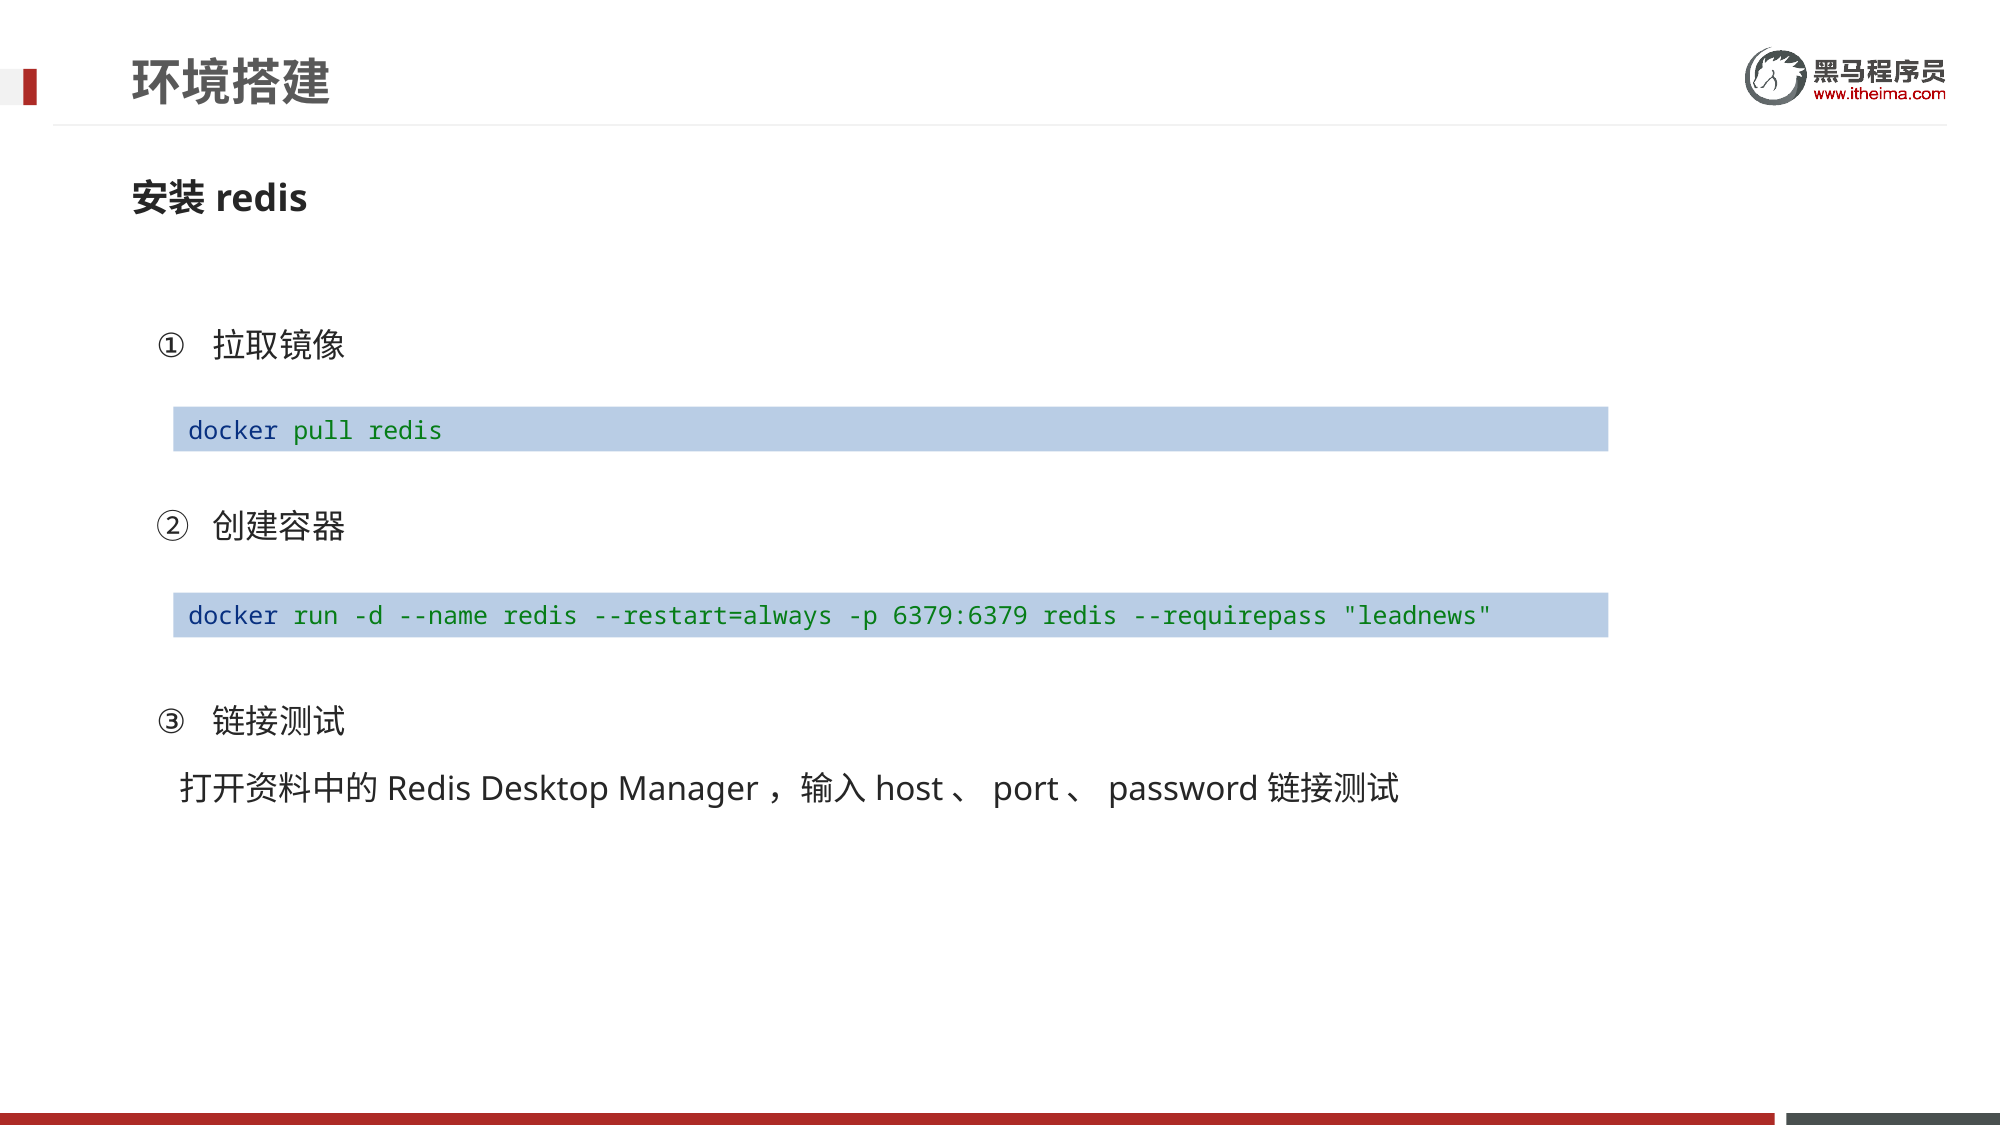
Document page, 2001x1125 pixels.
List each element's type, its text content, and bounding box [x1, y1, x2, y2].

text_box 拉取镜像 [141, 296, 1897, 382]
text_box ② 创建容器 [141, 477, 1897, 563]
text_box docker pull redis [173, 406, 1609, 452]
text_box docker run -d --name redis --restart=always -p 6379:6379 redis --requirepass "leadnews" [173, 592, 1609, 638]
list 链接测试 打开资料中的Redis Desktop Manager，输入host、port、password链接测试 [141, 673, 1897, 875]
picture [1744, 46, 1946, 106]
list 安装redis [116, 154, 1872, 239]
title 环境搭建 [116, 38, 1556, 124]
